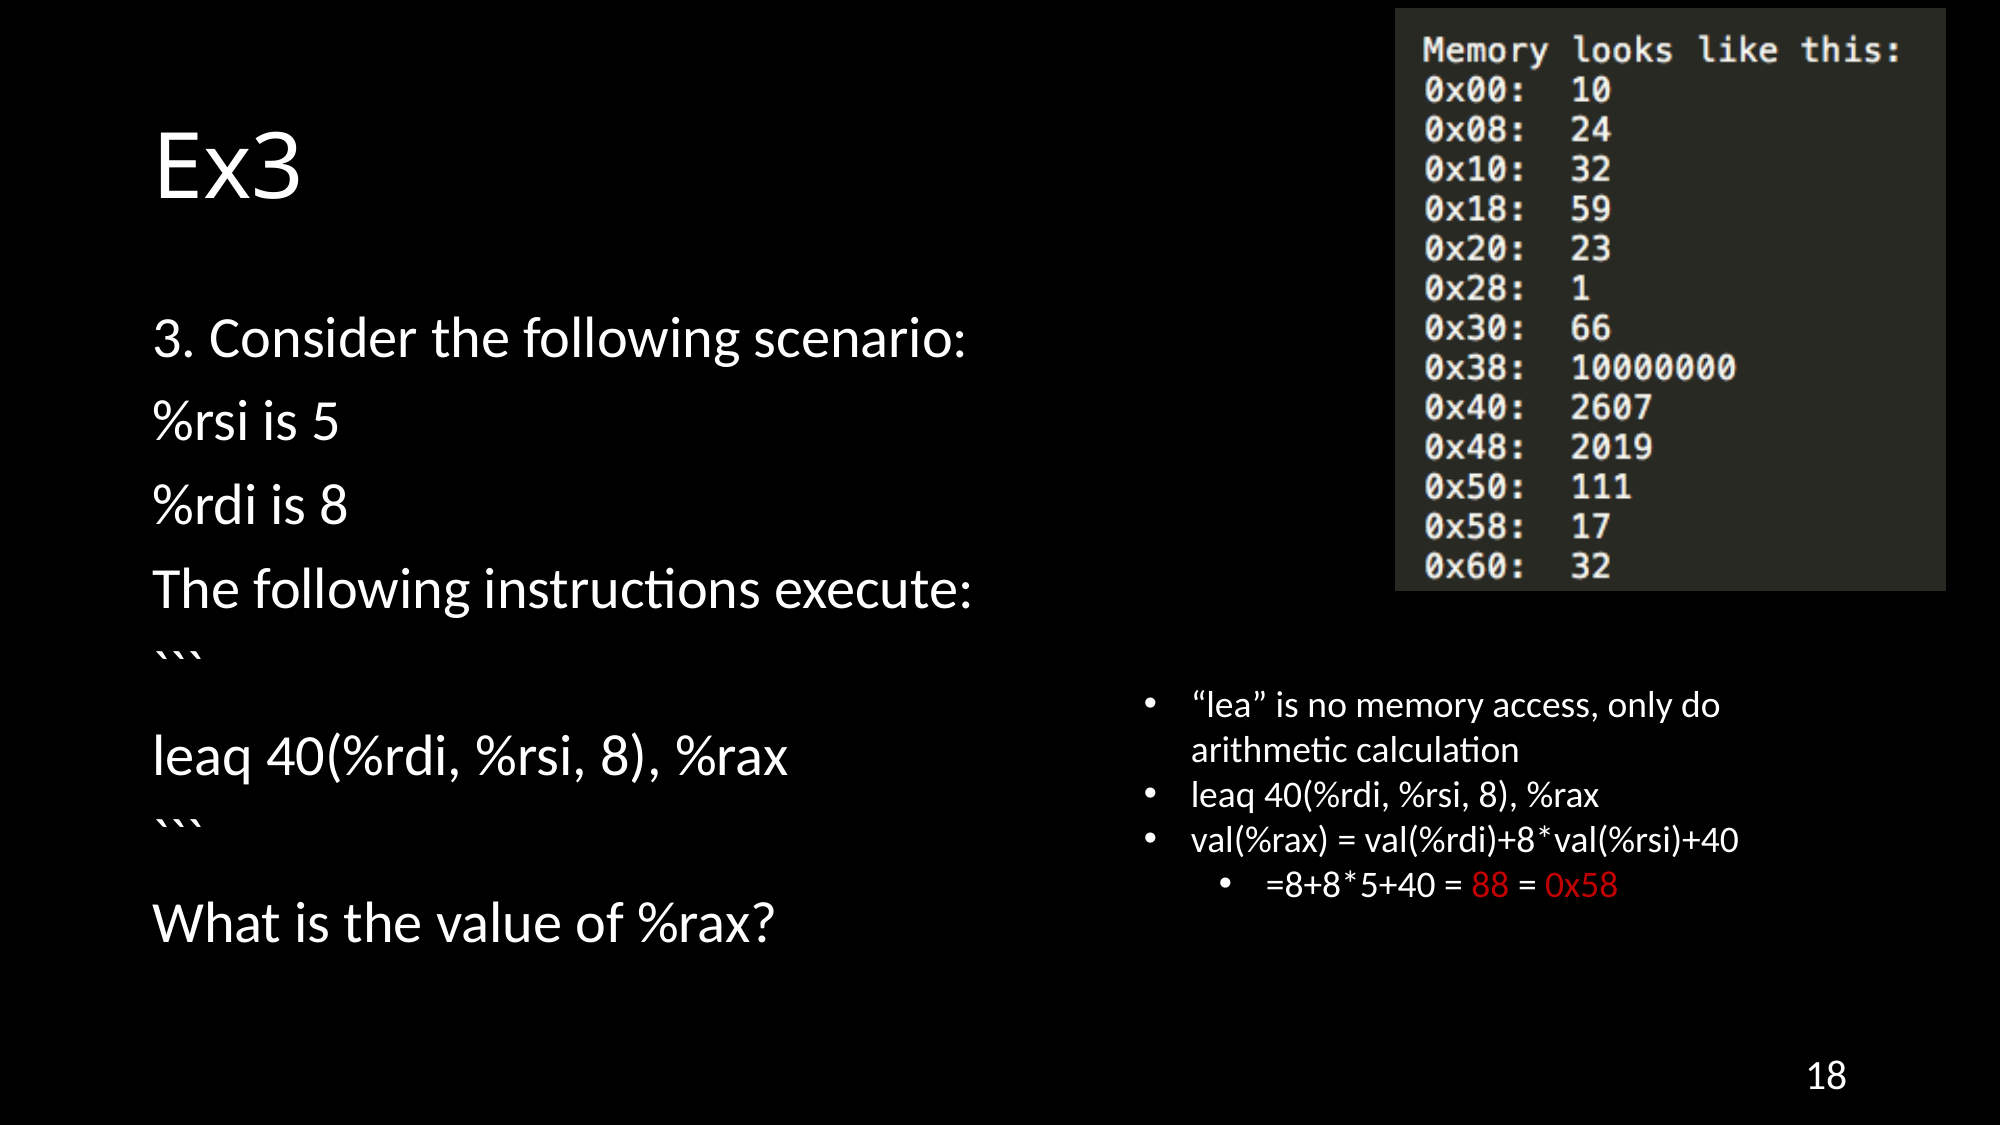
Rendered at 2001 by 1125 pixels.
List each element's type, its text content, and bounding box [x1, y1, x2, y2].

list 3. Consider the following scenario: %rsi is 5 %rdi is 8 The following instructions execute: ``` leaq 40(%rdi, %rsi, 8), %rax ``` What is the value of %rax? [137, 299, 1863, 1077]
title Ex3 [137, 59, 1395, 278]
slide_number 18 [1412, 1042, 1863, 1103]
text_box “lea” is no memory access, only do arithmetic calculation leaq 40(%rdi, %rsi, 8), %rax val(%rax) = val(%rdi)+8*val(%rsi)+40 =8+8*5+40 = 88 = 0x58 [1129, 672, 1880, 913]
picture [1395, 8, 1946, 591]
